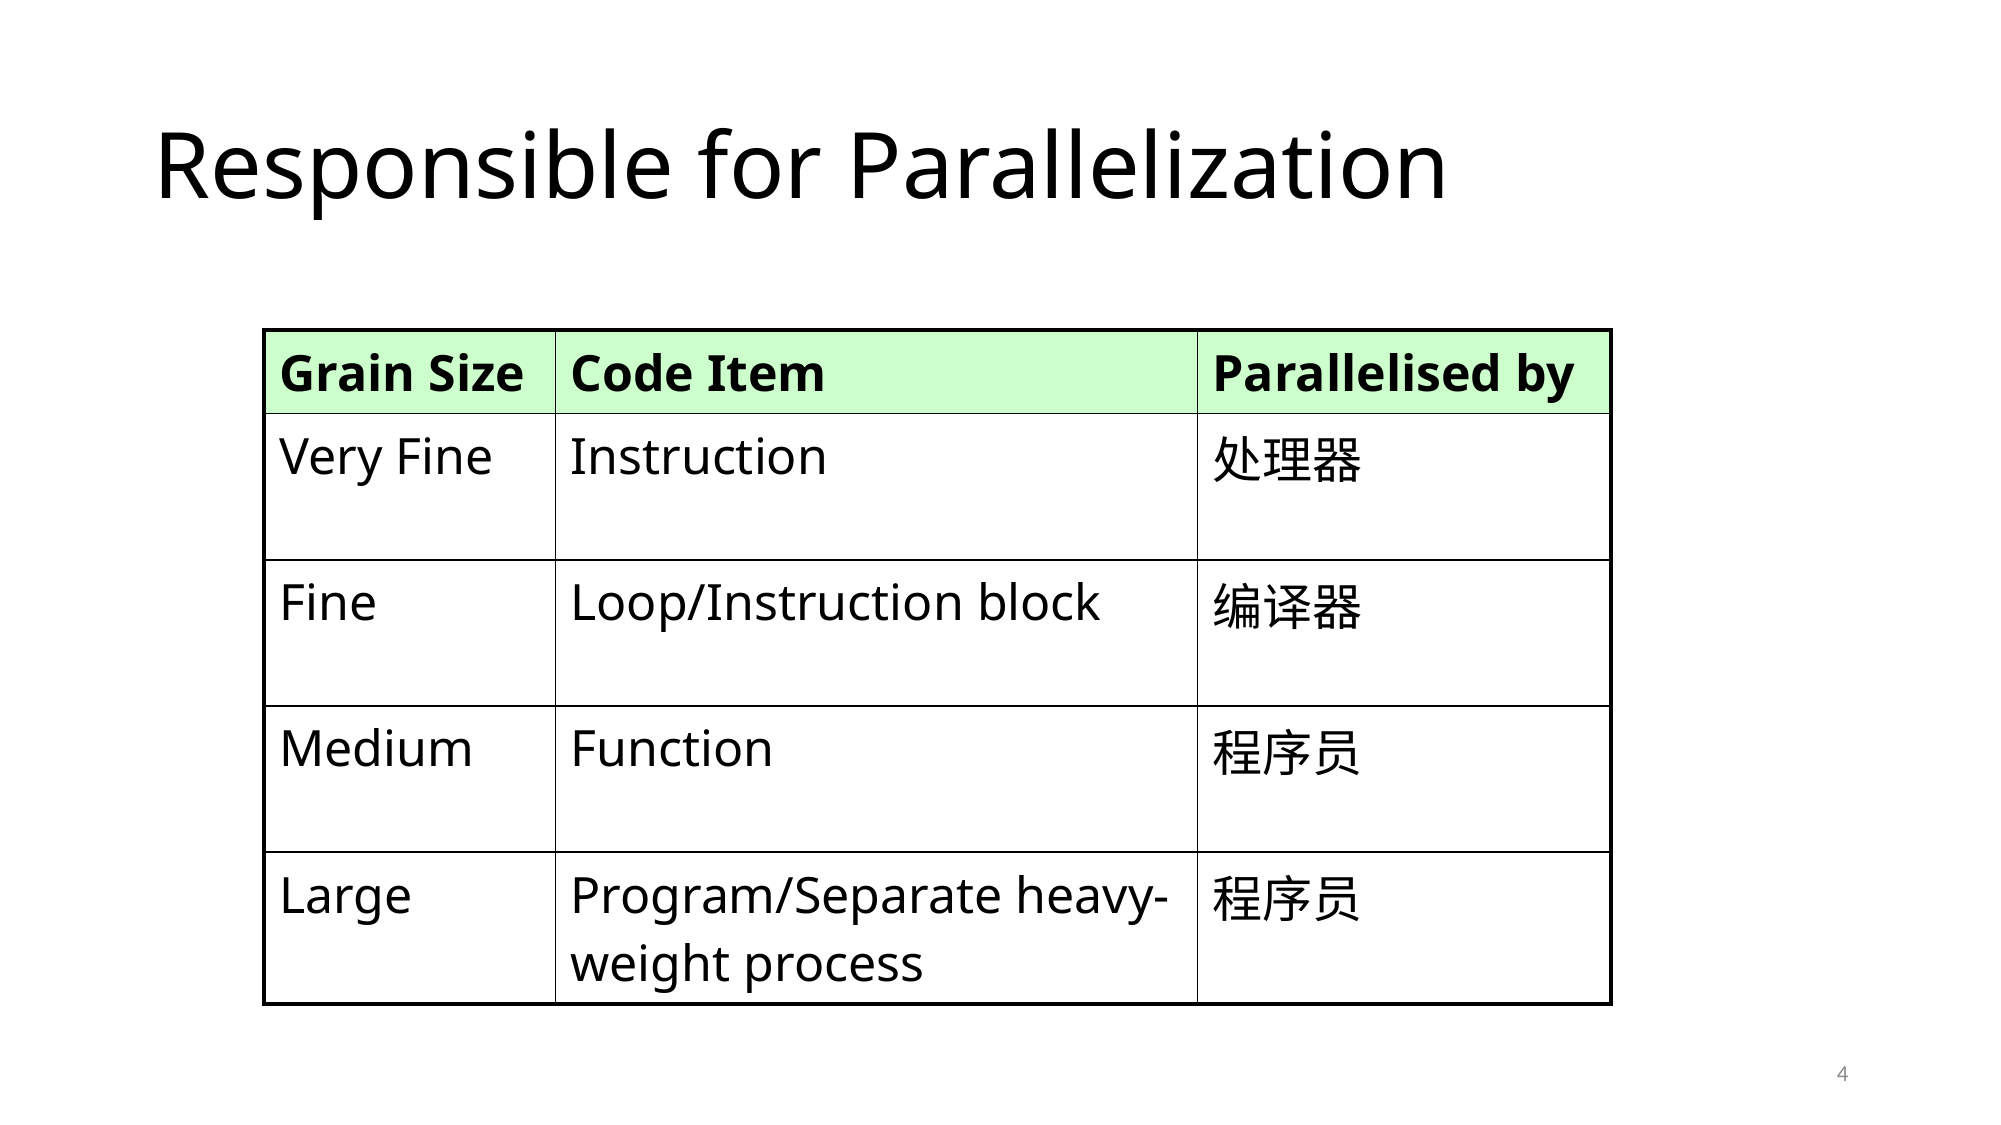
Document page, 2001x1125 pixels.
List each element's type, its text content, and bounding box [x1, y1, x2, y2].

table_cell 程序员 [1198, 707, 1609, 851]
table_cell Large [266, 853, 555, 1002]
table_cell Medium [266, 707, 555, 851]
table_cell Loop/Instruction block [556, 561, 1197, 705]
table_cell Program/Separate heavy-weight process [556, 853, 1197, 1002]
table_cell Instruction [556, 414, 1197, 559]
table_header Parallelised by [1198, 332, 1609, 413]
table_cell Very Fine [266, 414, 555, 559]
slide_number 4 [1413, 1042, 1864, 1103]
table_cell 程序员 [1198, 853, 1609, 1002]
table_cell 处理器 [1198, 414, 1609, 559]
table_cell Fine [266, 561, 555, 705]
title Responsible for Parallelization [138, 60, 1864, 278]
table_header Code Item [556, 332, 1197, 413]
table_header Grain Size [266, 332, 555, 413]
table_cell 编译器 [1198, 561, 1609, 705]
table_cell Function [556, 707, 1197, 851]
